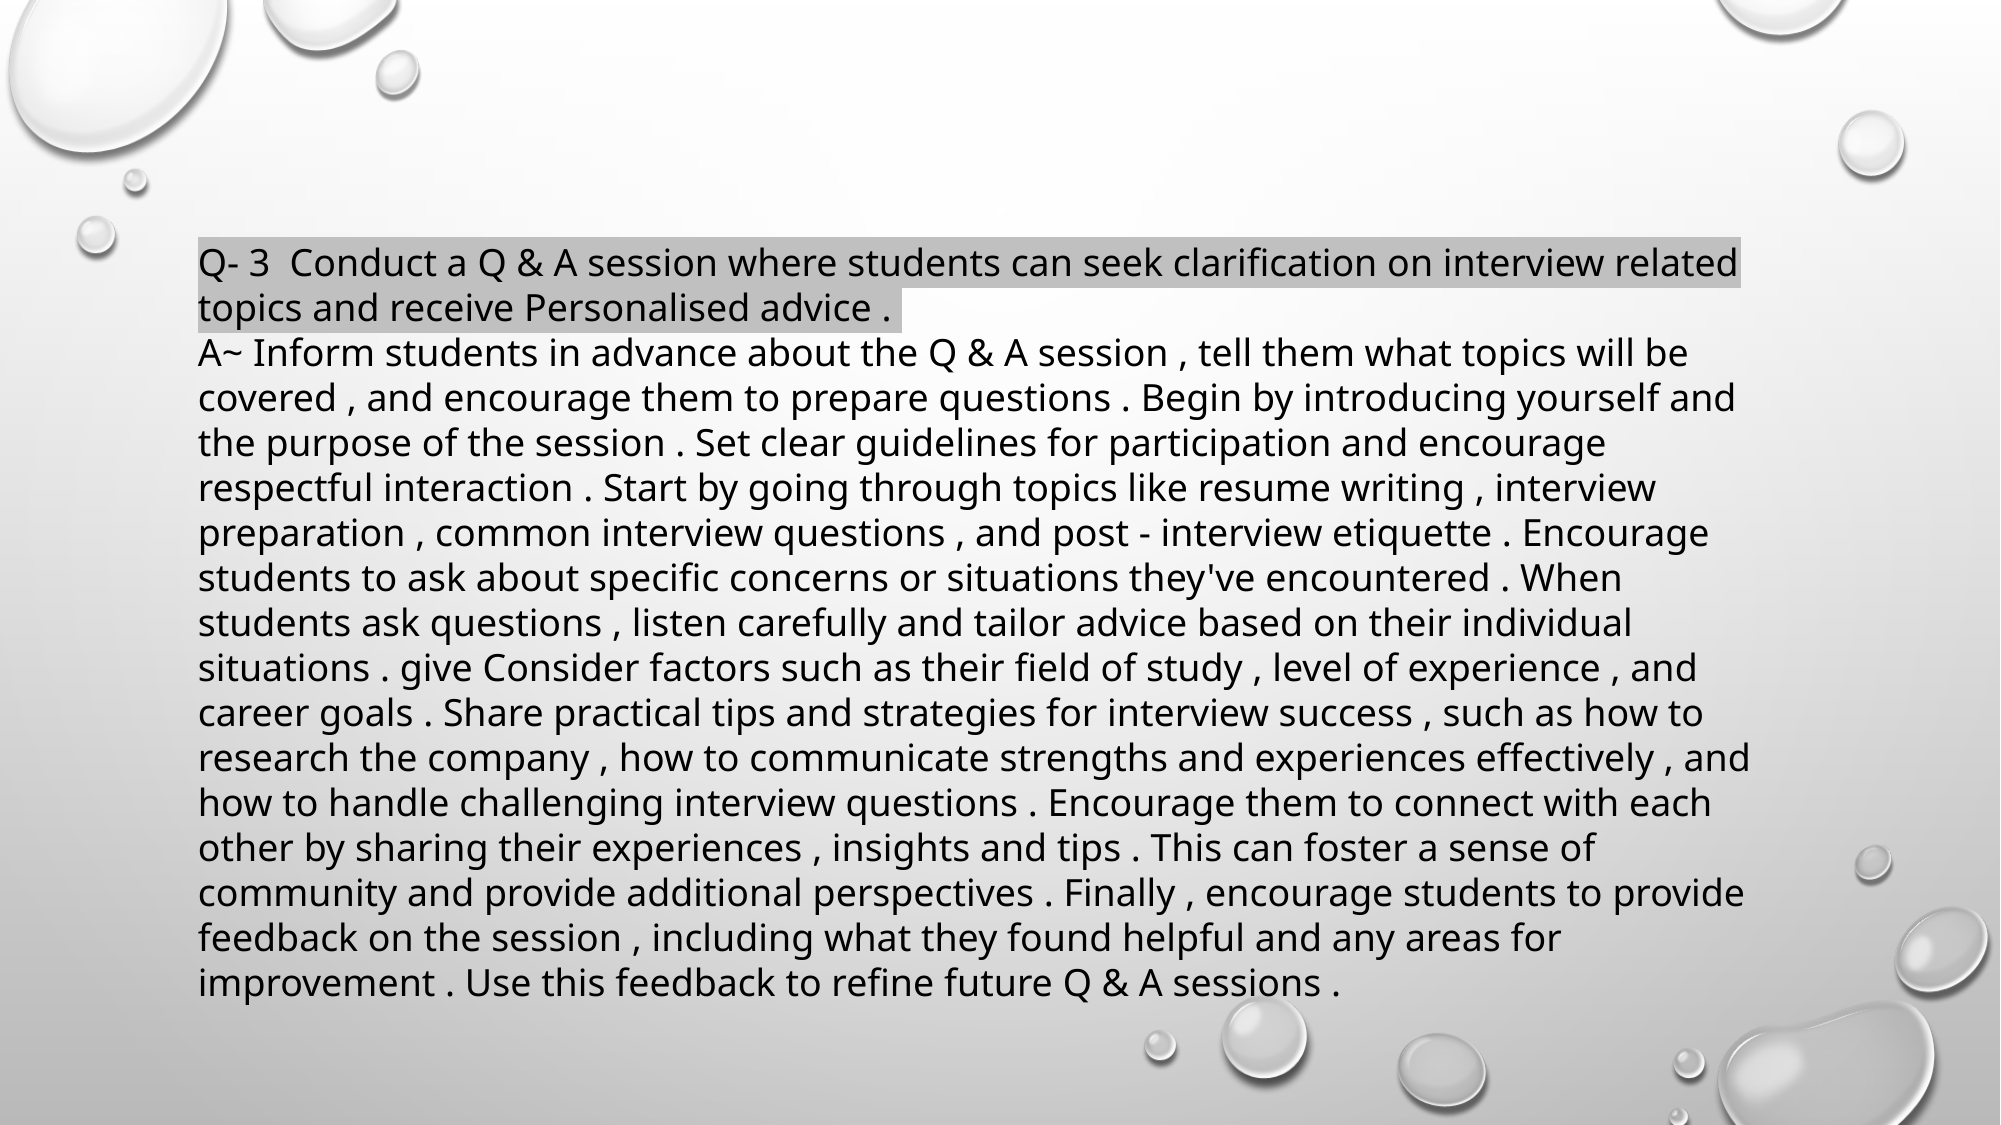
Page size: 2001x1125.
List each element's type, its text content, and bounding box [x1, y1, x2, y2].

text_box Q- 3 Conduct a Q & A session where students can seek clarification on interview related topics and receive Personalised advice . A~ Inform students in advance about the Q & A session , tell them what topics will be covered , and encourage them to prepare questions . Begin by introducing yourself and the purpose of the session . Set clear guidelines for participation and encourage respectful interaction . Start by going through topics like resume writing , interview preparation , common interview questions , and post - interview etiquette . Encourage students to ask about specific concerns or situations they've encountered . When students ask questions , listen carefully and tailor advice based on their individual situations . give Consider factors such as their field of study , level of experience , and career goals . Share practical tips and strategies for interview success , such as how to research the company , how to communicate strengths and experiences effectively , and how to handle challenging interview questions . Encourage them to connect with each other by sharing their experiences , insights and tips . This can foster a sense of community and provide additional perspectives . Finally , encourage students to provide feedback on the session , including what they found helpful and any areas for improvement . Use this feedback to refine future Q & A sessions . [183, 231, 1777, 1012]
picture [0, 0, 2000, 1125]
